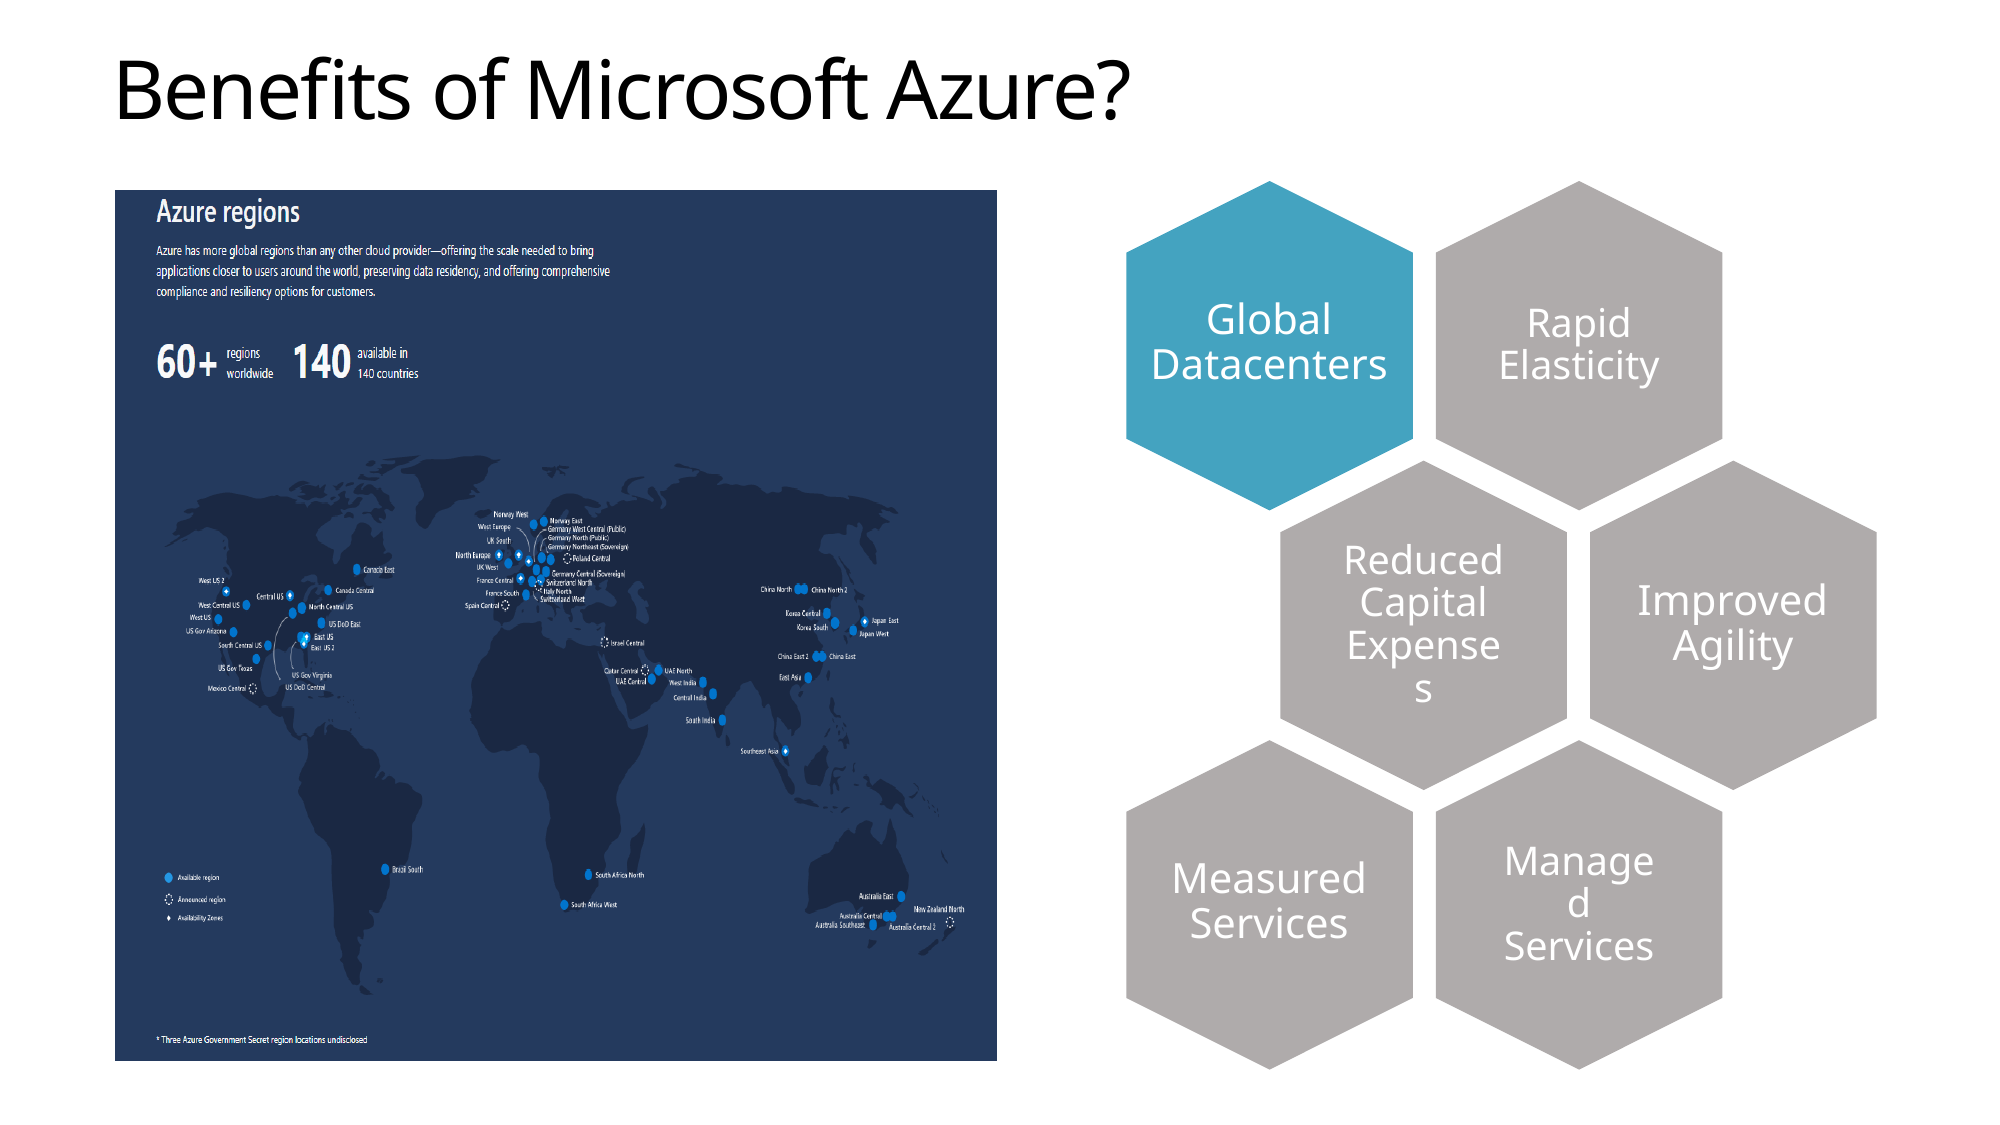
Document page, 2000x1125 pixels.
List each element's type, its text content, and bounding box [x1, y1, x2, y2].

picture [115, 190, 997, 1061]
title Benefits of Microsoft Azure? [87, 33, 2000, 181]
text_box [1097, 274, 1905, 973]
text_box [839, 180, 2000, 1070]
